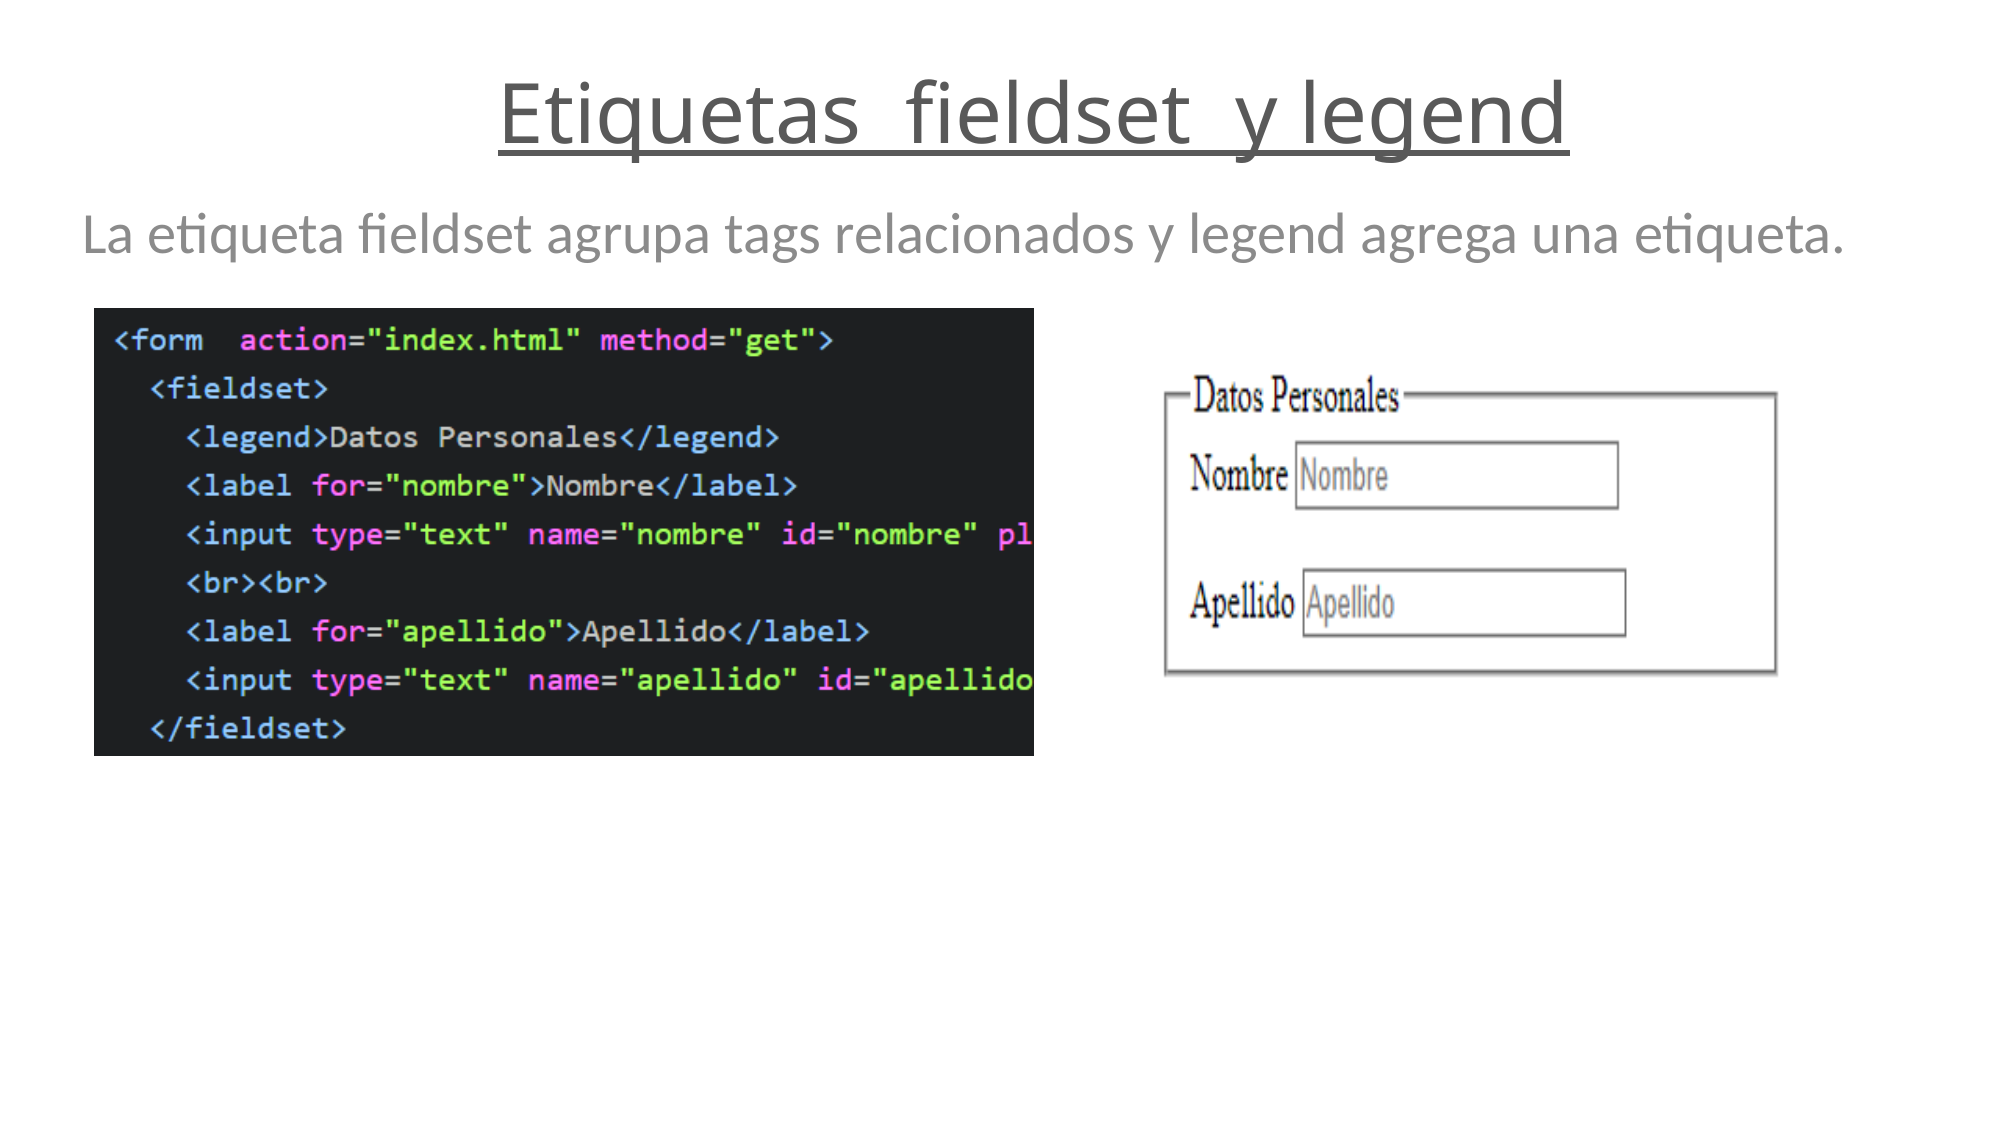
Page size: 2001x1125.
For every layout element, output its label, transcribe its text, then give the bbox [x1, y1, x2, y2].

text_box Etiquetas fieldset y legend La etiqueta fieldset agrupa tags relacionados y legend agrega una etiqueta. [67, 52, 2000, 273]
picture [94, 308, 1034, 756]
picture [1159, 295, 1829, 756]
